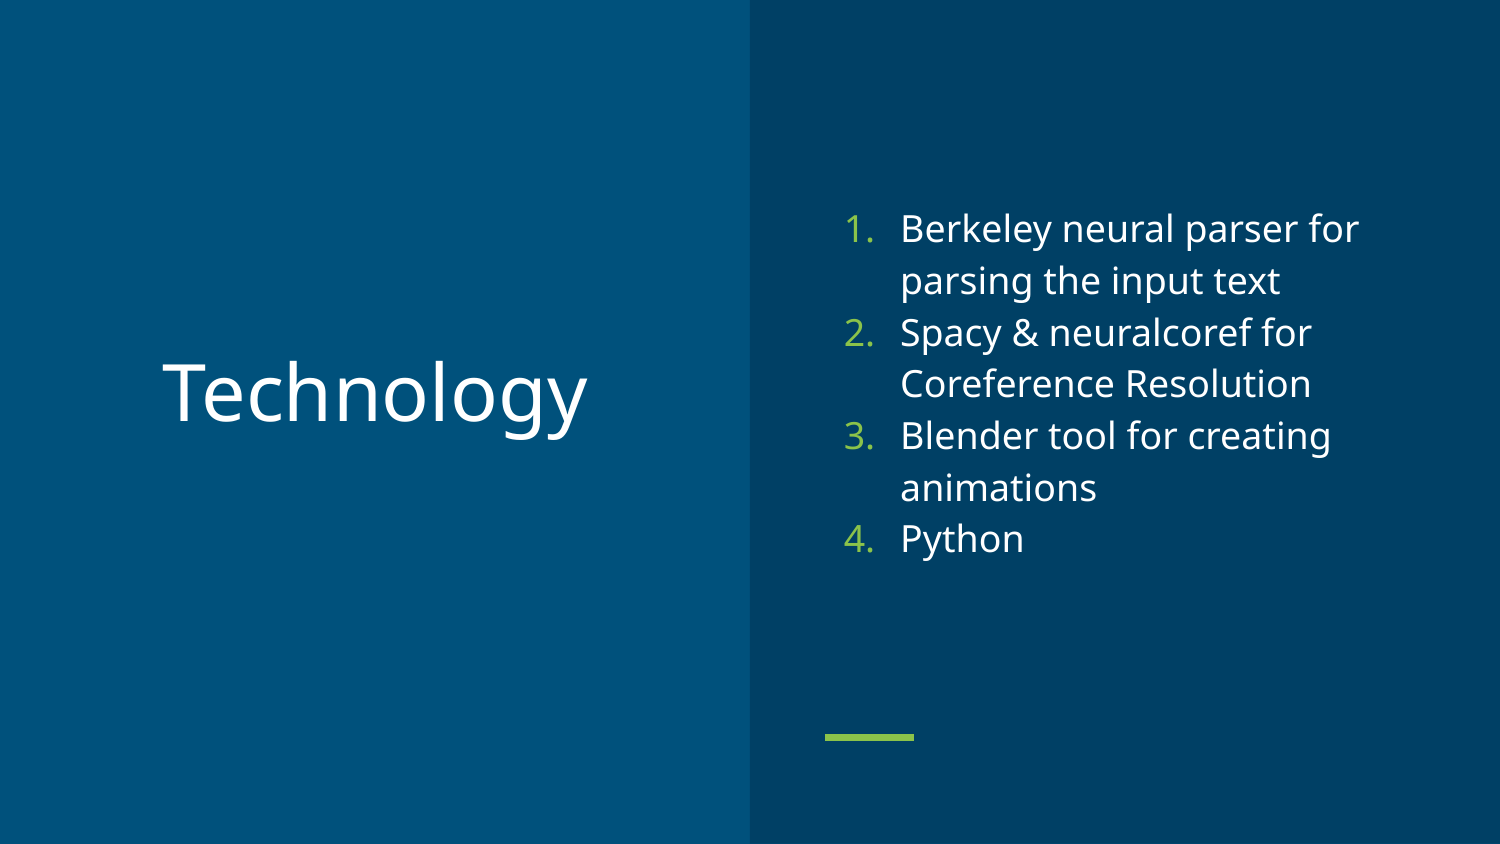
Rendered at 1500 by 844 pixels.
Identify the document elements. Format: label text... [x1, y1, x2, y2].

title Technology [43, 266, 708, 514]
list Berkeley neural parser for parsing the input text Spacy & neuralcoref for Coreference Resolution Blender tool for creating animations Python [810, 118, 1440, 725]
